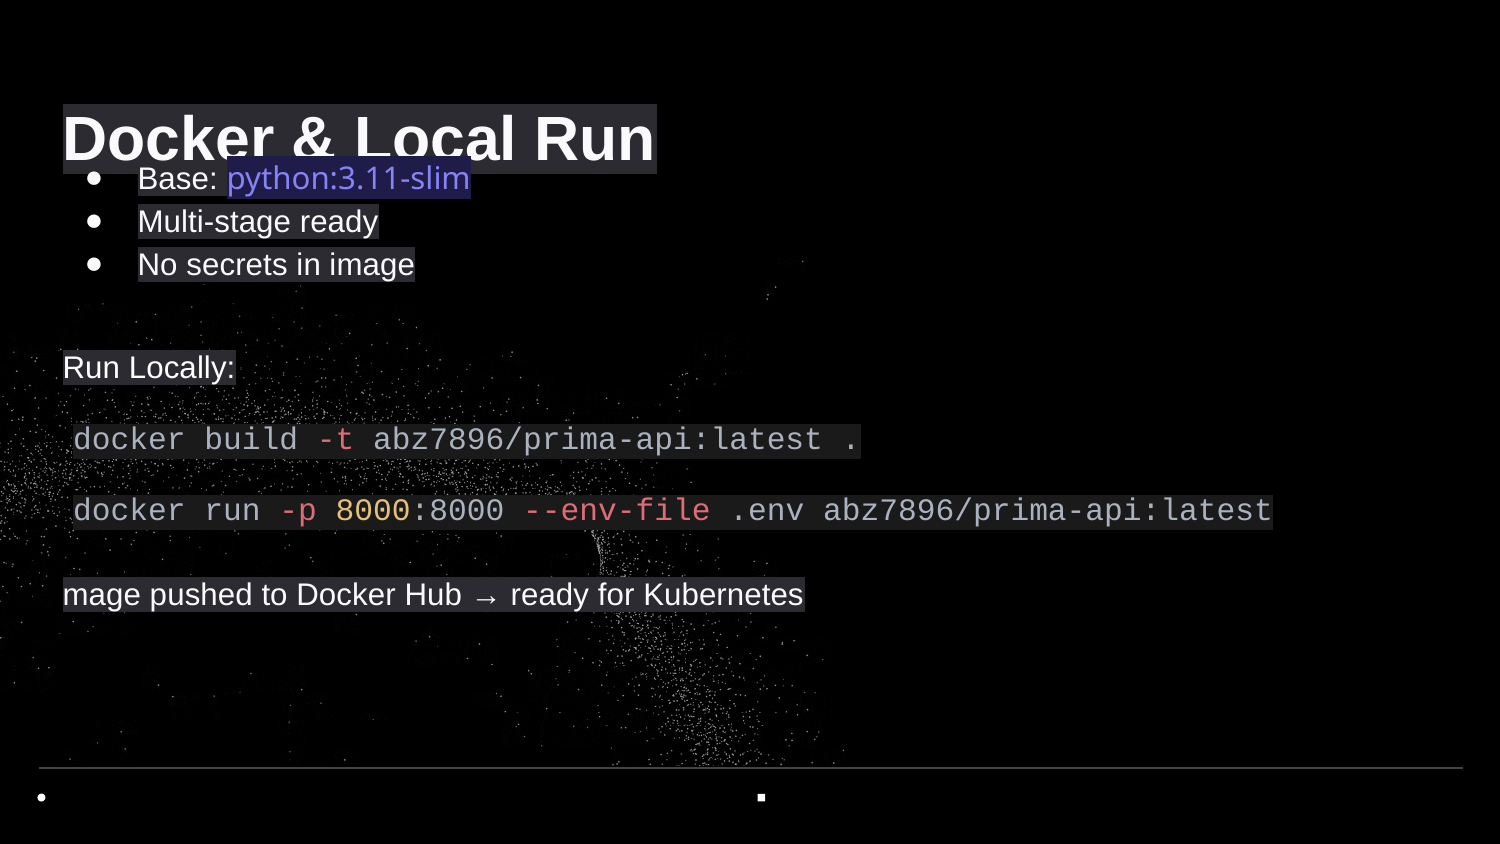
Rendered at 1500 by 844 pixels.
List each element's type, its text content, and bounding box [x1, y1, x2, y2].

text_box Base: python:3.11-slim Multi-stage ready No secrets in image Run Locally: docker build -t abz7896/prima-api:latest . docker run -p 8000:8000 --env-file .env abz7896/prima-api:latest mage pushed to Docker Hub → ready for Kubernetes [47, 137, 1378, 689]
picture [0, 192, 850, 766]
text_box Docker & Local Run [47, 26, 1437, 124]
